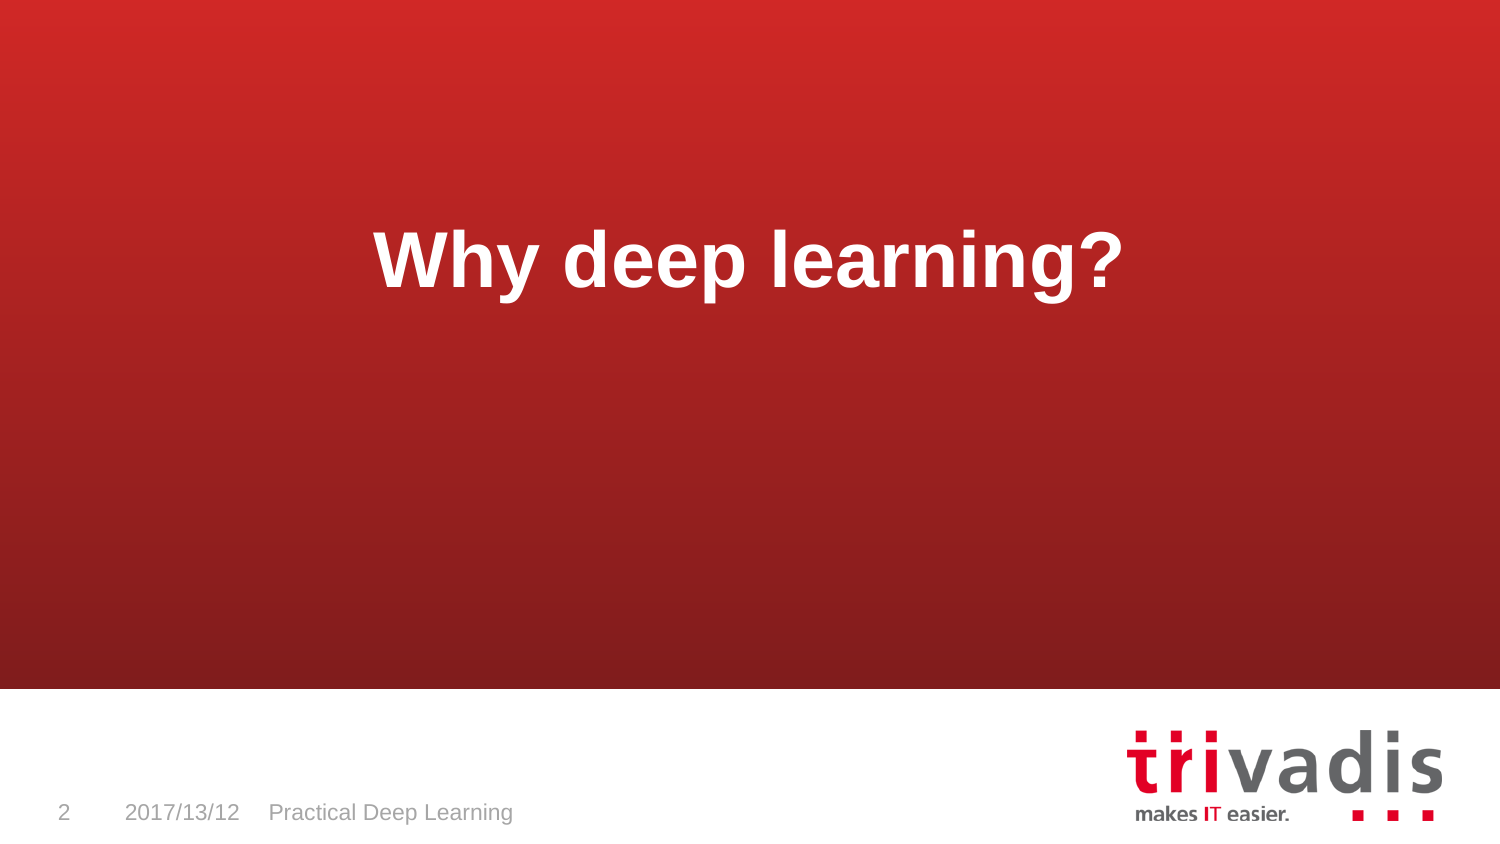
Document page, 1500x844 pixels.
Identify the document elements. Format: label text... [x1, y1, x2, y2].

picture [1127, 730, 1442, 821]
slide_number 2 [42, 788, 109, 834]
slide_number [109, 788, 258, 834]
footer Practical Deep Learning [258, 788, 897, 834]
list Why deep learning? [59, 200, 1442, 361]
